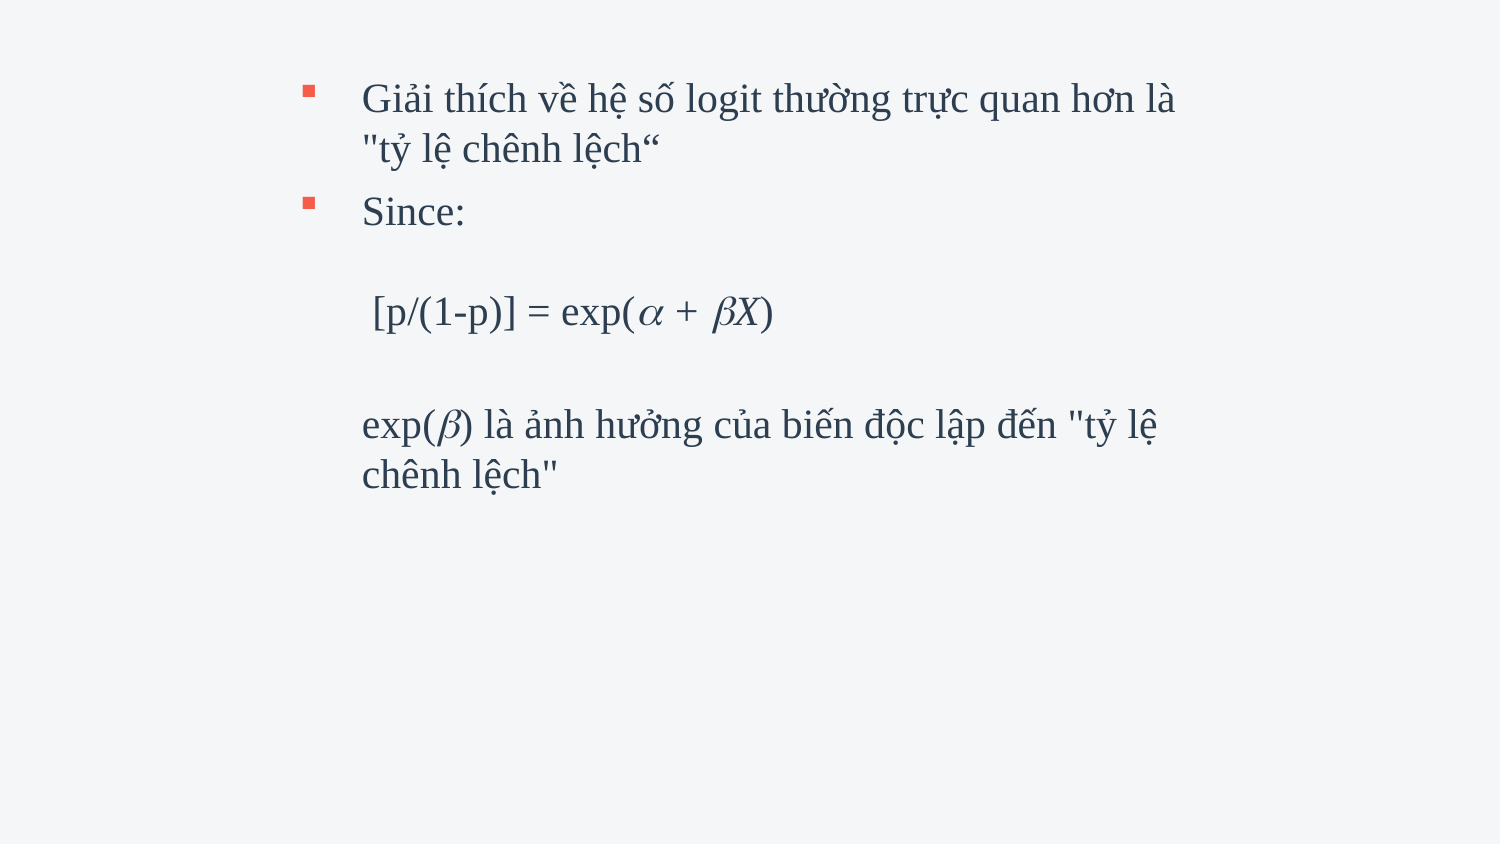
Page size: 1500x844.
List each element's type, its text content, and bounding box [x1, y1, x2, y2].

list Giải thích về hệ số logit thường trực quan hơn là "tỷ lệ chênh lệch“ Since: [p/(1-p)] = exp( + X) exp() là ảnh hưởng của biến độc lập đến "tỷ lệ chênh lệch" [271, 56, 1229, 788]
